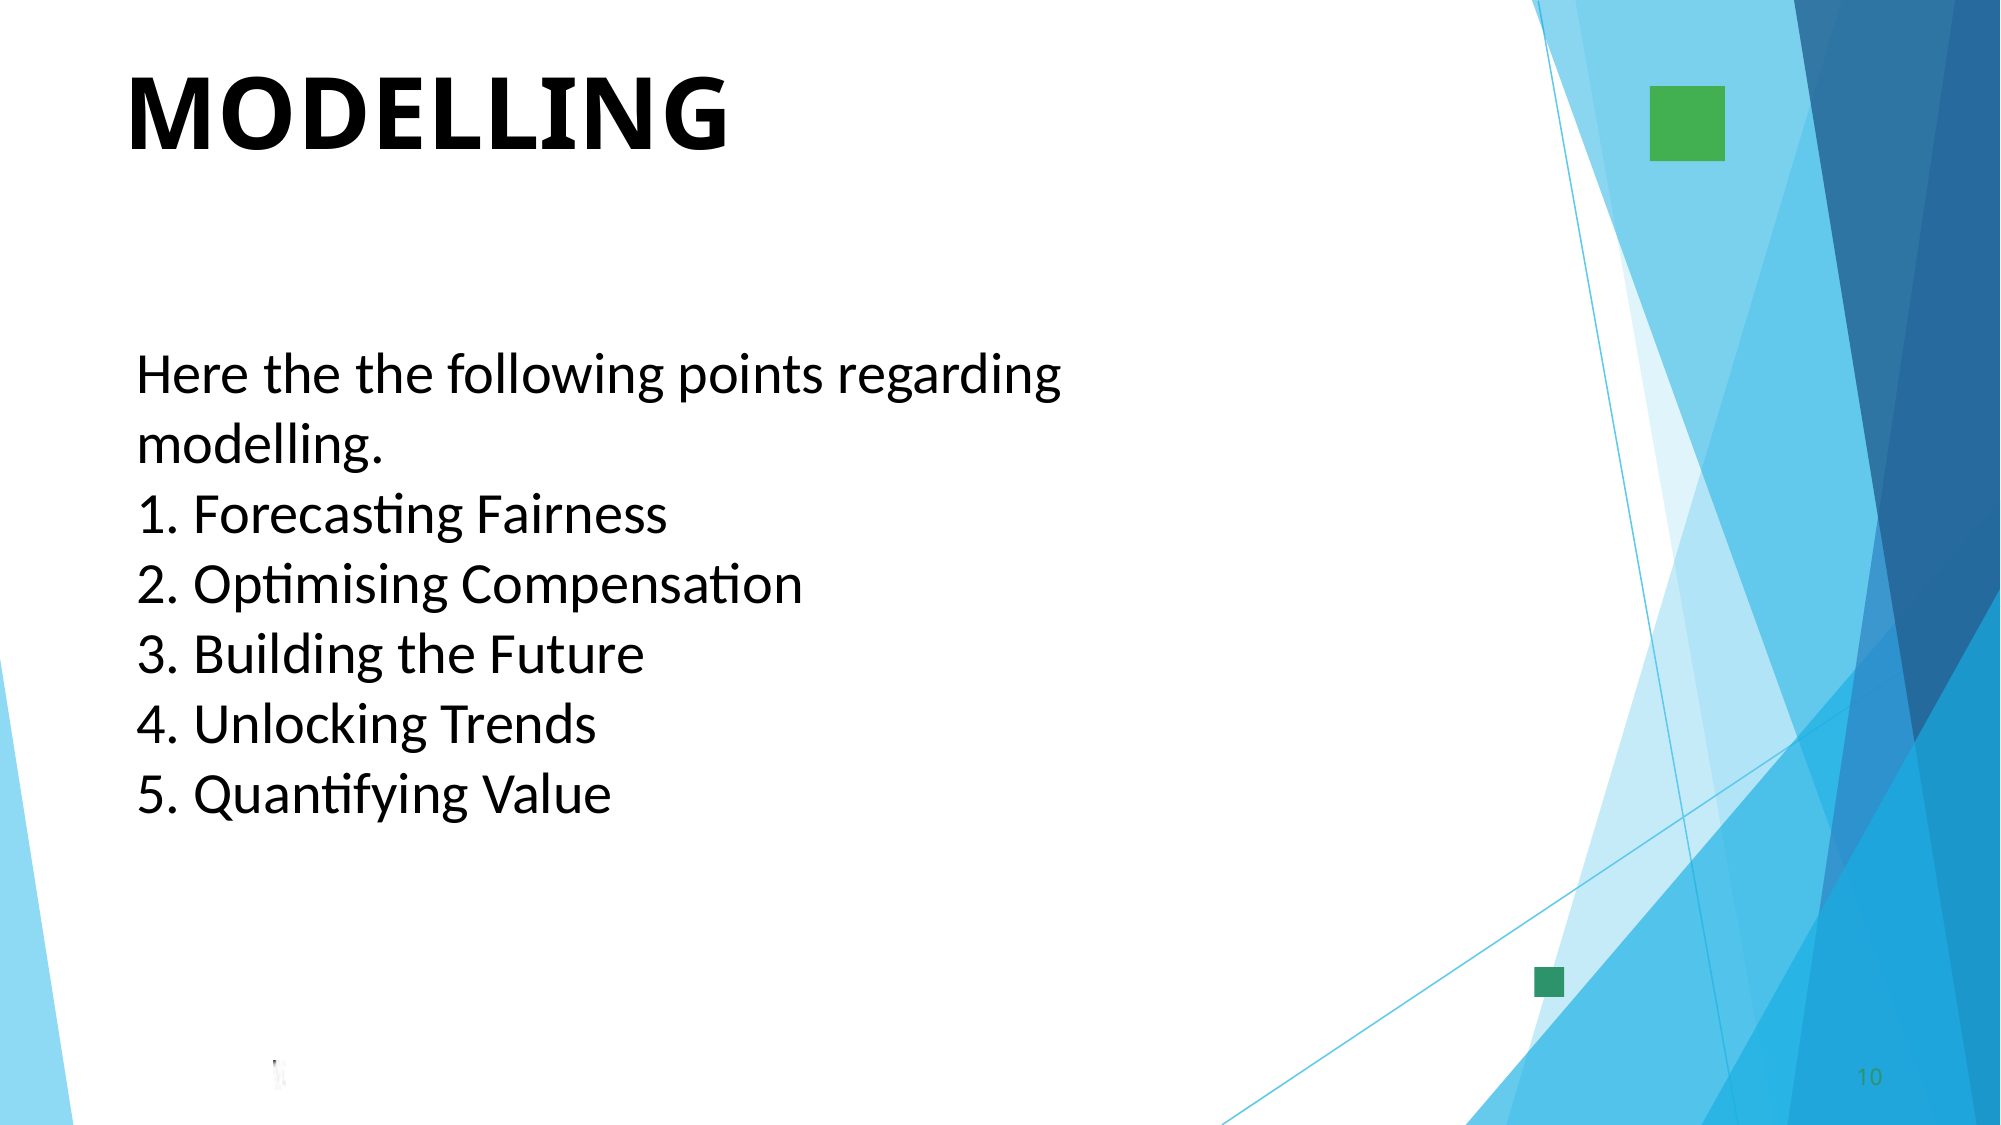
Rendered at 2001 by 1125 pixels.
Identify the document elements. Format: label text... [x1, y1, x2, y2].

text_box [1534, 967, 1565, 997]
text_box [1649, 86, 1725, 162]
text_box MODELLING [121, 47, 851, 170]
text_box 10 [1849, 1061, 1888, 1095]
picture [273, 1060, 287, 1091]
text_box Here the the following points regarding modelling. 1. Forecasting Fairness 2. Optimising Compensation 3. Building the Future 4. Unlocking Trends 5. Quantifying Value [121, 327, 1145, 833]
